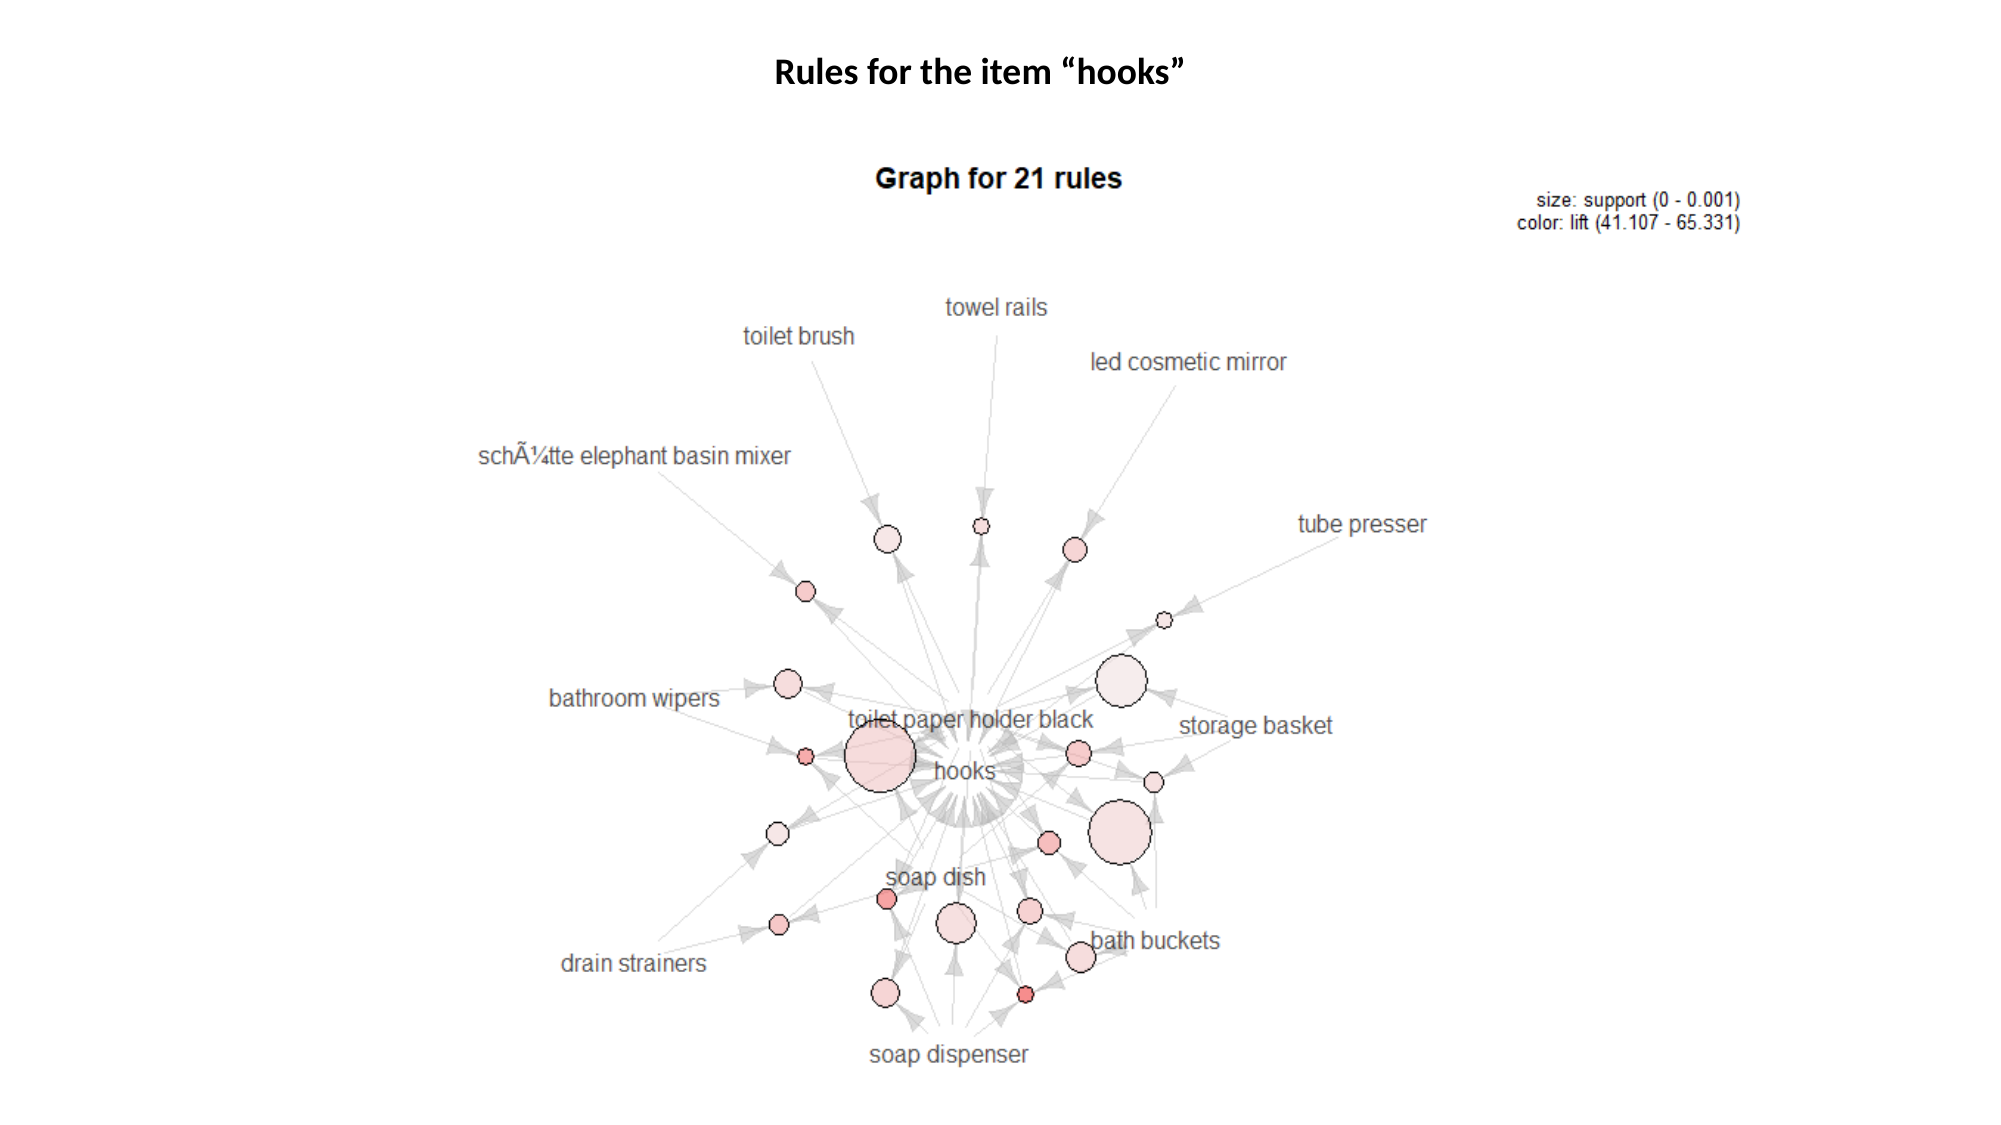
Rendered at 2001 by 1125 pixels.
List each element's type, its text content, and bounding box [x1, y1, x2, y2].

text_box Rules for the item “hooks” [401, 40, 1561, 100]
picture [257, 119, 1743, 1125]
